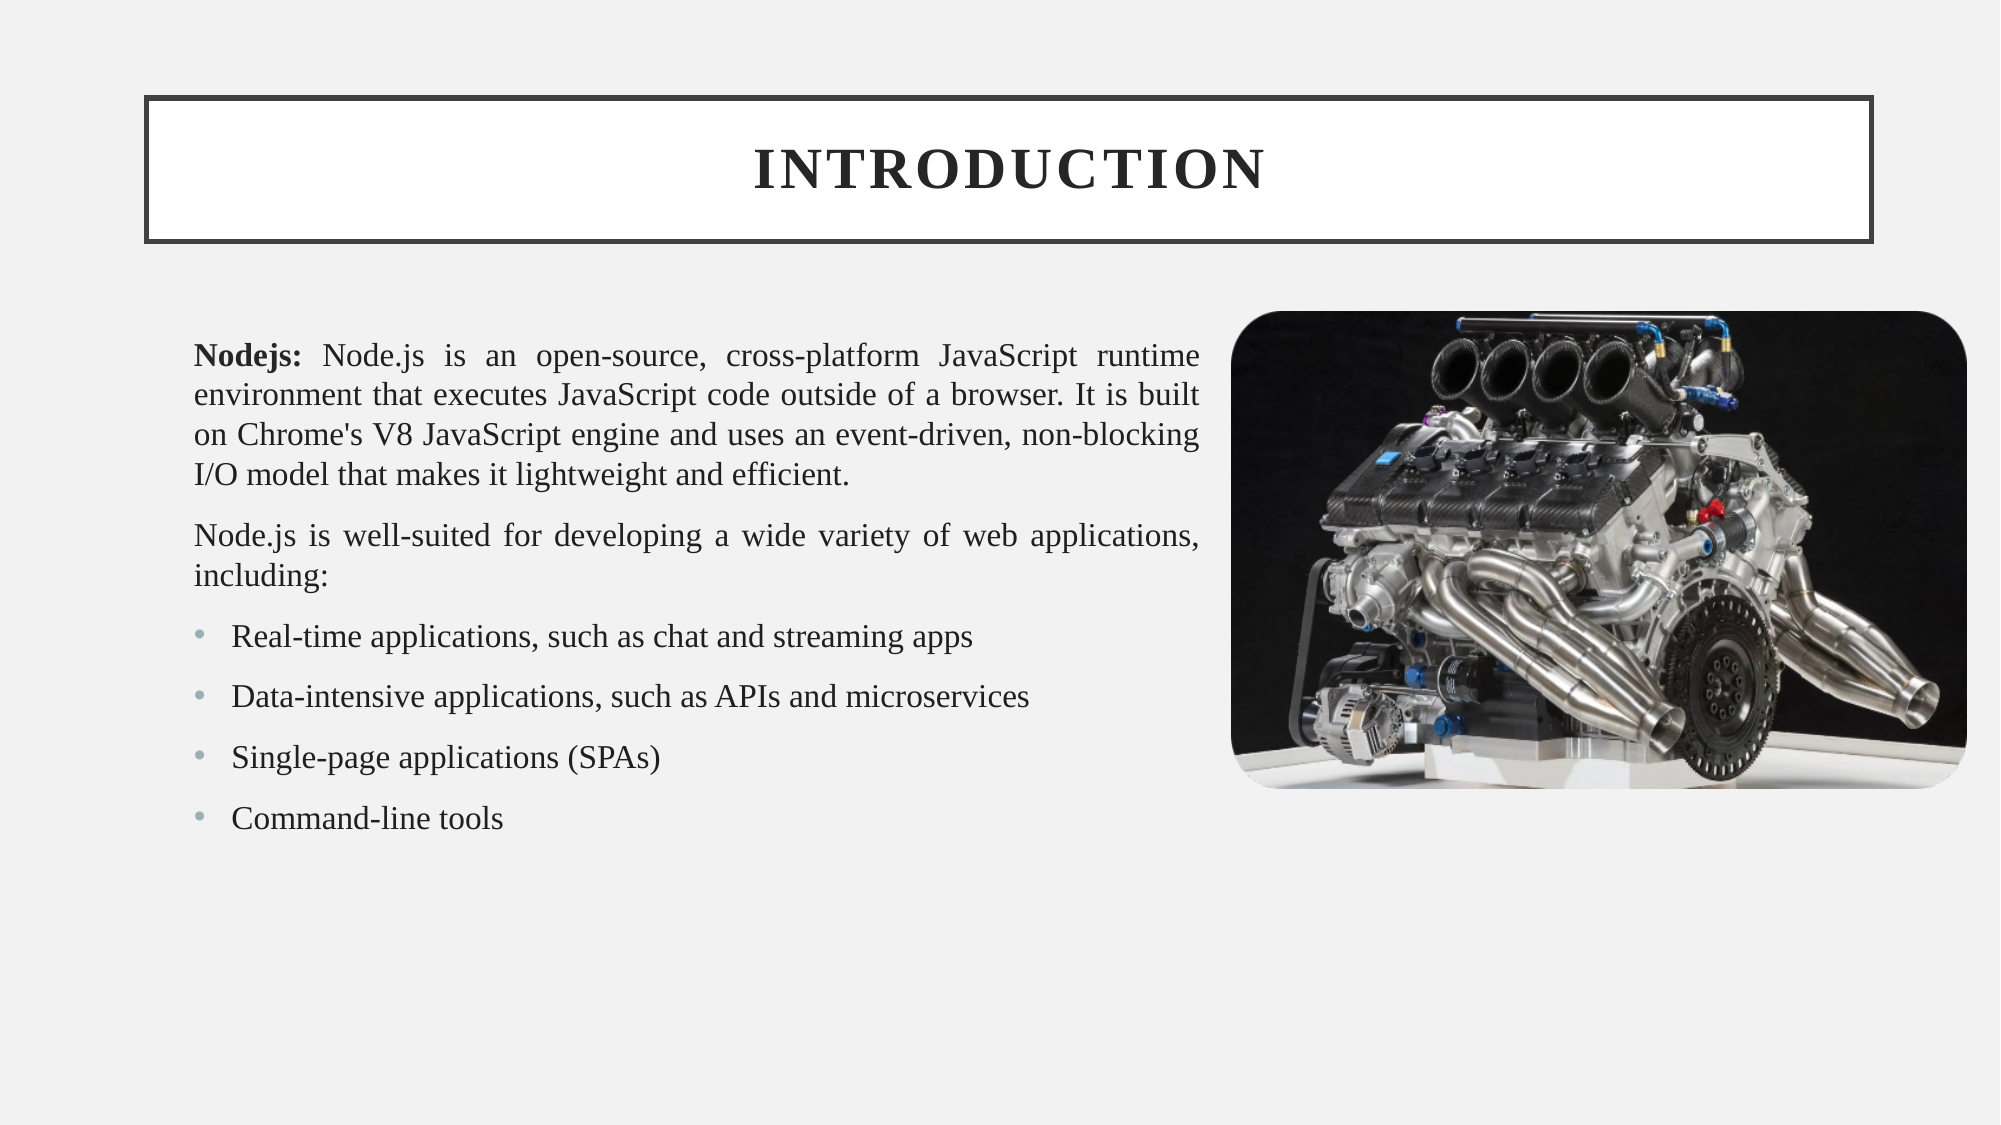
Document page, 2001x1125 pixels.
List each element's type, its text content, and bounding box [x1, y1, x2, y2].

picture [1231, 311, 1967, 789]
list Nodejs: Node.js is an open-source, cross-platform JavaScript runtime environment that executes JavaScript code outside of a browser. It is built on Chrome's V8 JavaScript engine and uses an event-driven, non-blocking I/O model that makes it lightweight and efficient. Node.js is well-suited for developing a wide variety of web applications, including: Real-time applications, such as chat and streaming apps Data-intensive applications, such as APIs and microservices Single-page applications (SPAs) Command-line tools [179, 244, 1217, 1046]
title Introduction [144, 95, 1874, 244]
